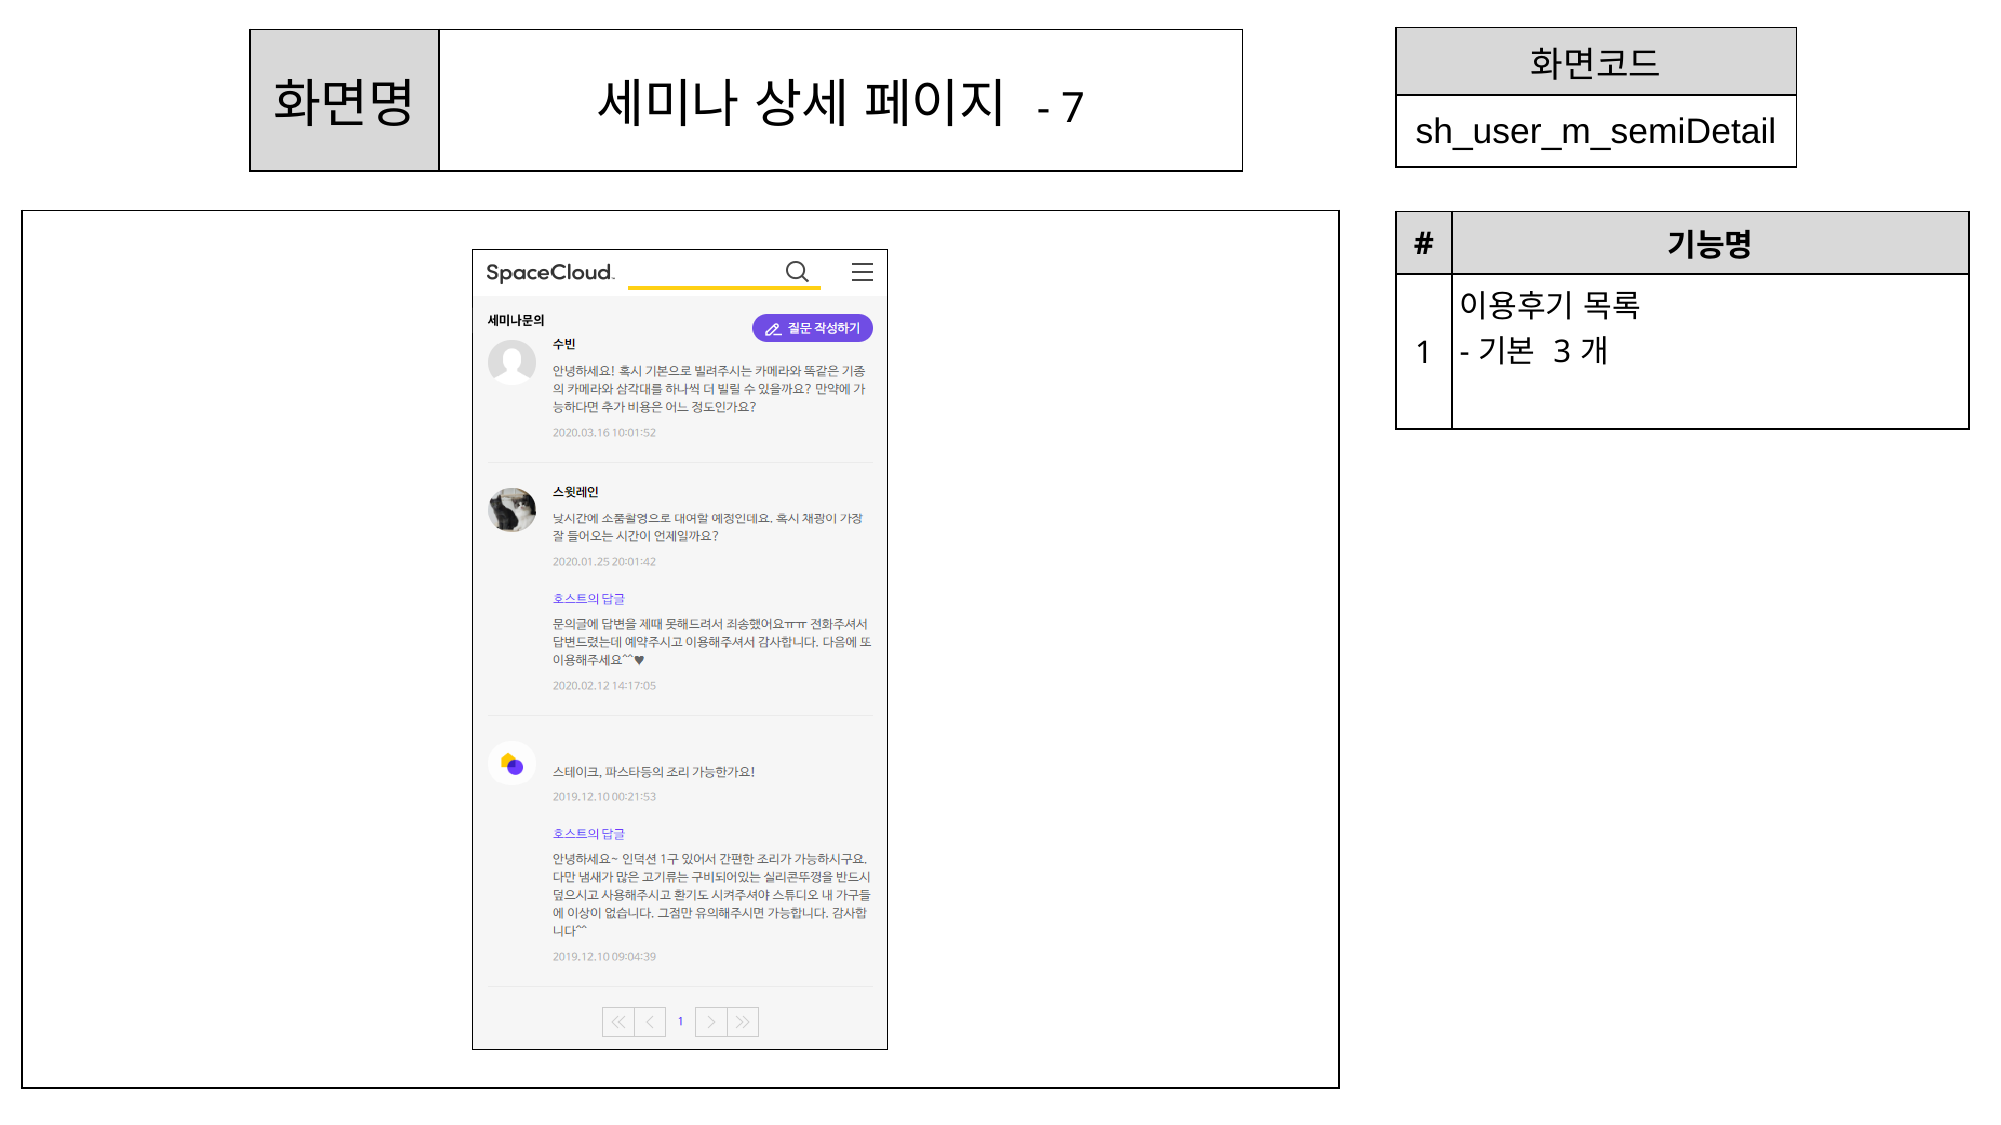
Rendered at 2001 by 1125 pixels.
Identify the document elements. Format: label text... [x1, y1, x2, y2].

table_header 기능명 [1453, 212, 1968, 273]
table_header 세미나 상세 페이지 - 7 [440, 30, 1242, 170]
table_header # [1397, 212, 1451, 273]
table_cell sh_user_m_semiDetail [1397, 96, 1796, 166]
table_header 화면명 [251, 30, 438, 170]
table_header [23, 211, 1338, 1087]
table_header 화면코드 [1397, 28, 1796, 94]
table_cell 이용후기 목록 -기본 3개 [1453, 275, 1968, 428]
picture [472, 249, 888, 1050]
table_cell 1 [1397, 275, 1451, 428]
